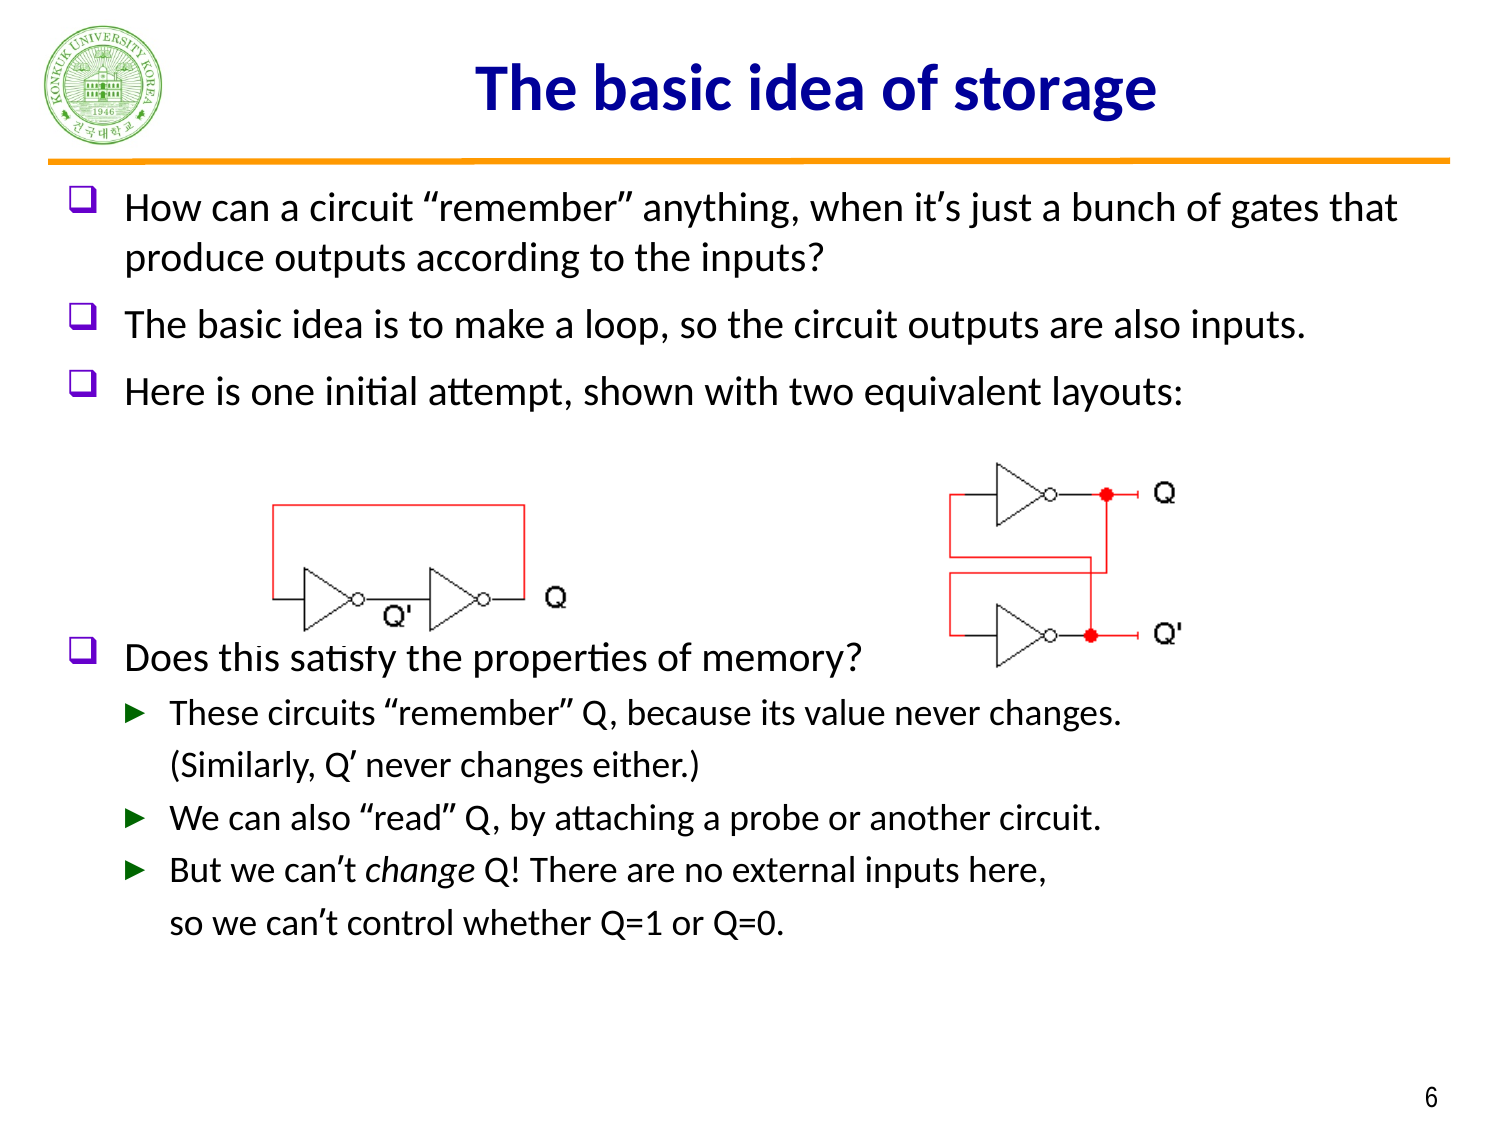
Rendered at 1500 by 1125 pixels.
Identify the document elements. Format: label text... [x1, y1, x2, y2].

picture [35, 19, 172, 148]
list How can a circuit “remember” anything, when it’s just a bunch of gates that produce outputs according to the inputs? The basic idea is to make a loop, so the circuit outputs are also inputs. Here is one initial attempt, shown with two equivalent layouts: Does this satisfy the properties of memory? These circuits “remember” Q, because its value never changes. (Similarly, Q’ never changes either.) We can also “read” Q, by attaching a probe or another circuit. But we can’t change Q! There are no external inputs here, so we can’t control whether Q=1 or Q=0. [51, 172, 1453, 1071]
slide_number 6 [1098, 1070, 1454, 1118]
title The basic idea of storage [182, 18, 1452, 150]
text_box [249, 481, 585, 646]
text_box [937, 444, 1201, 679]
